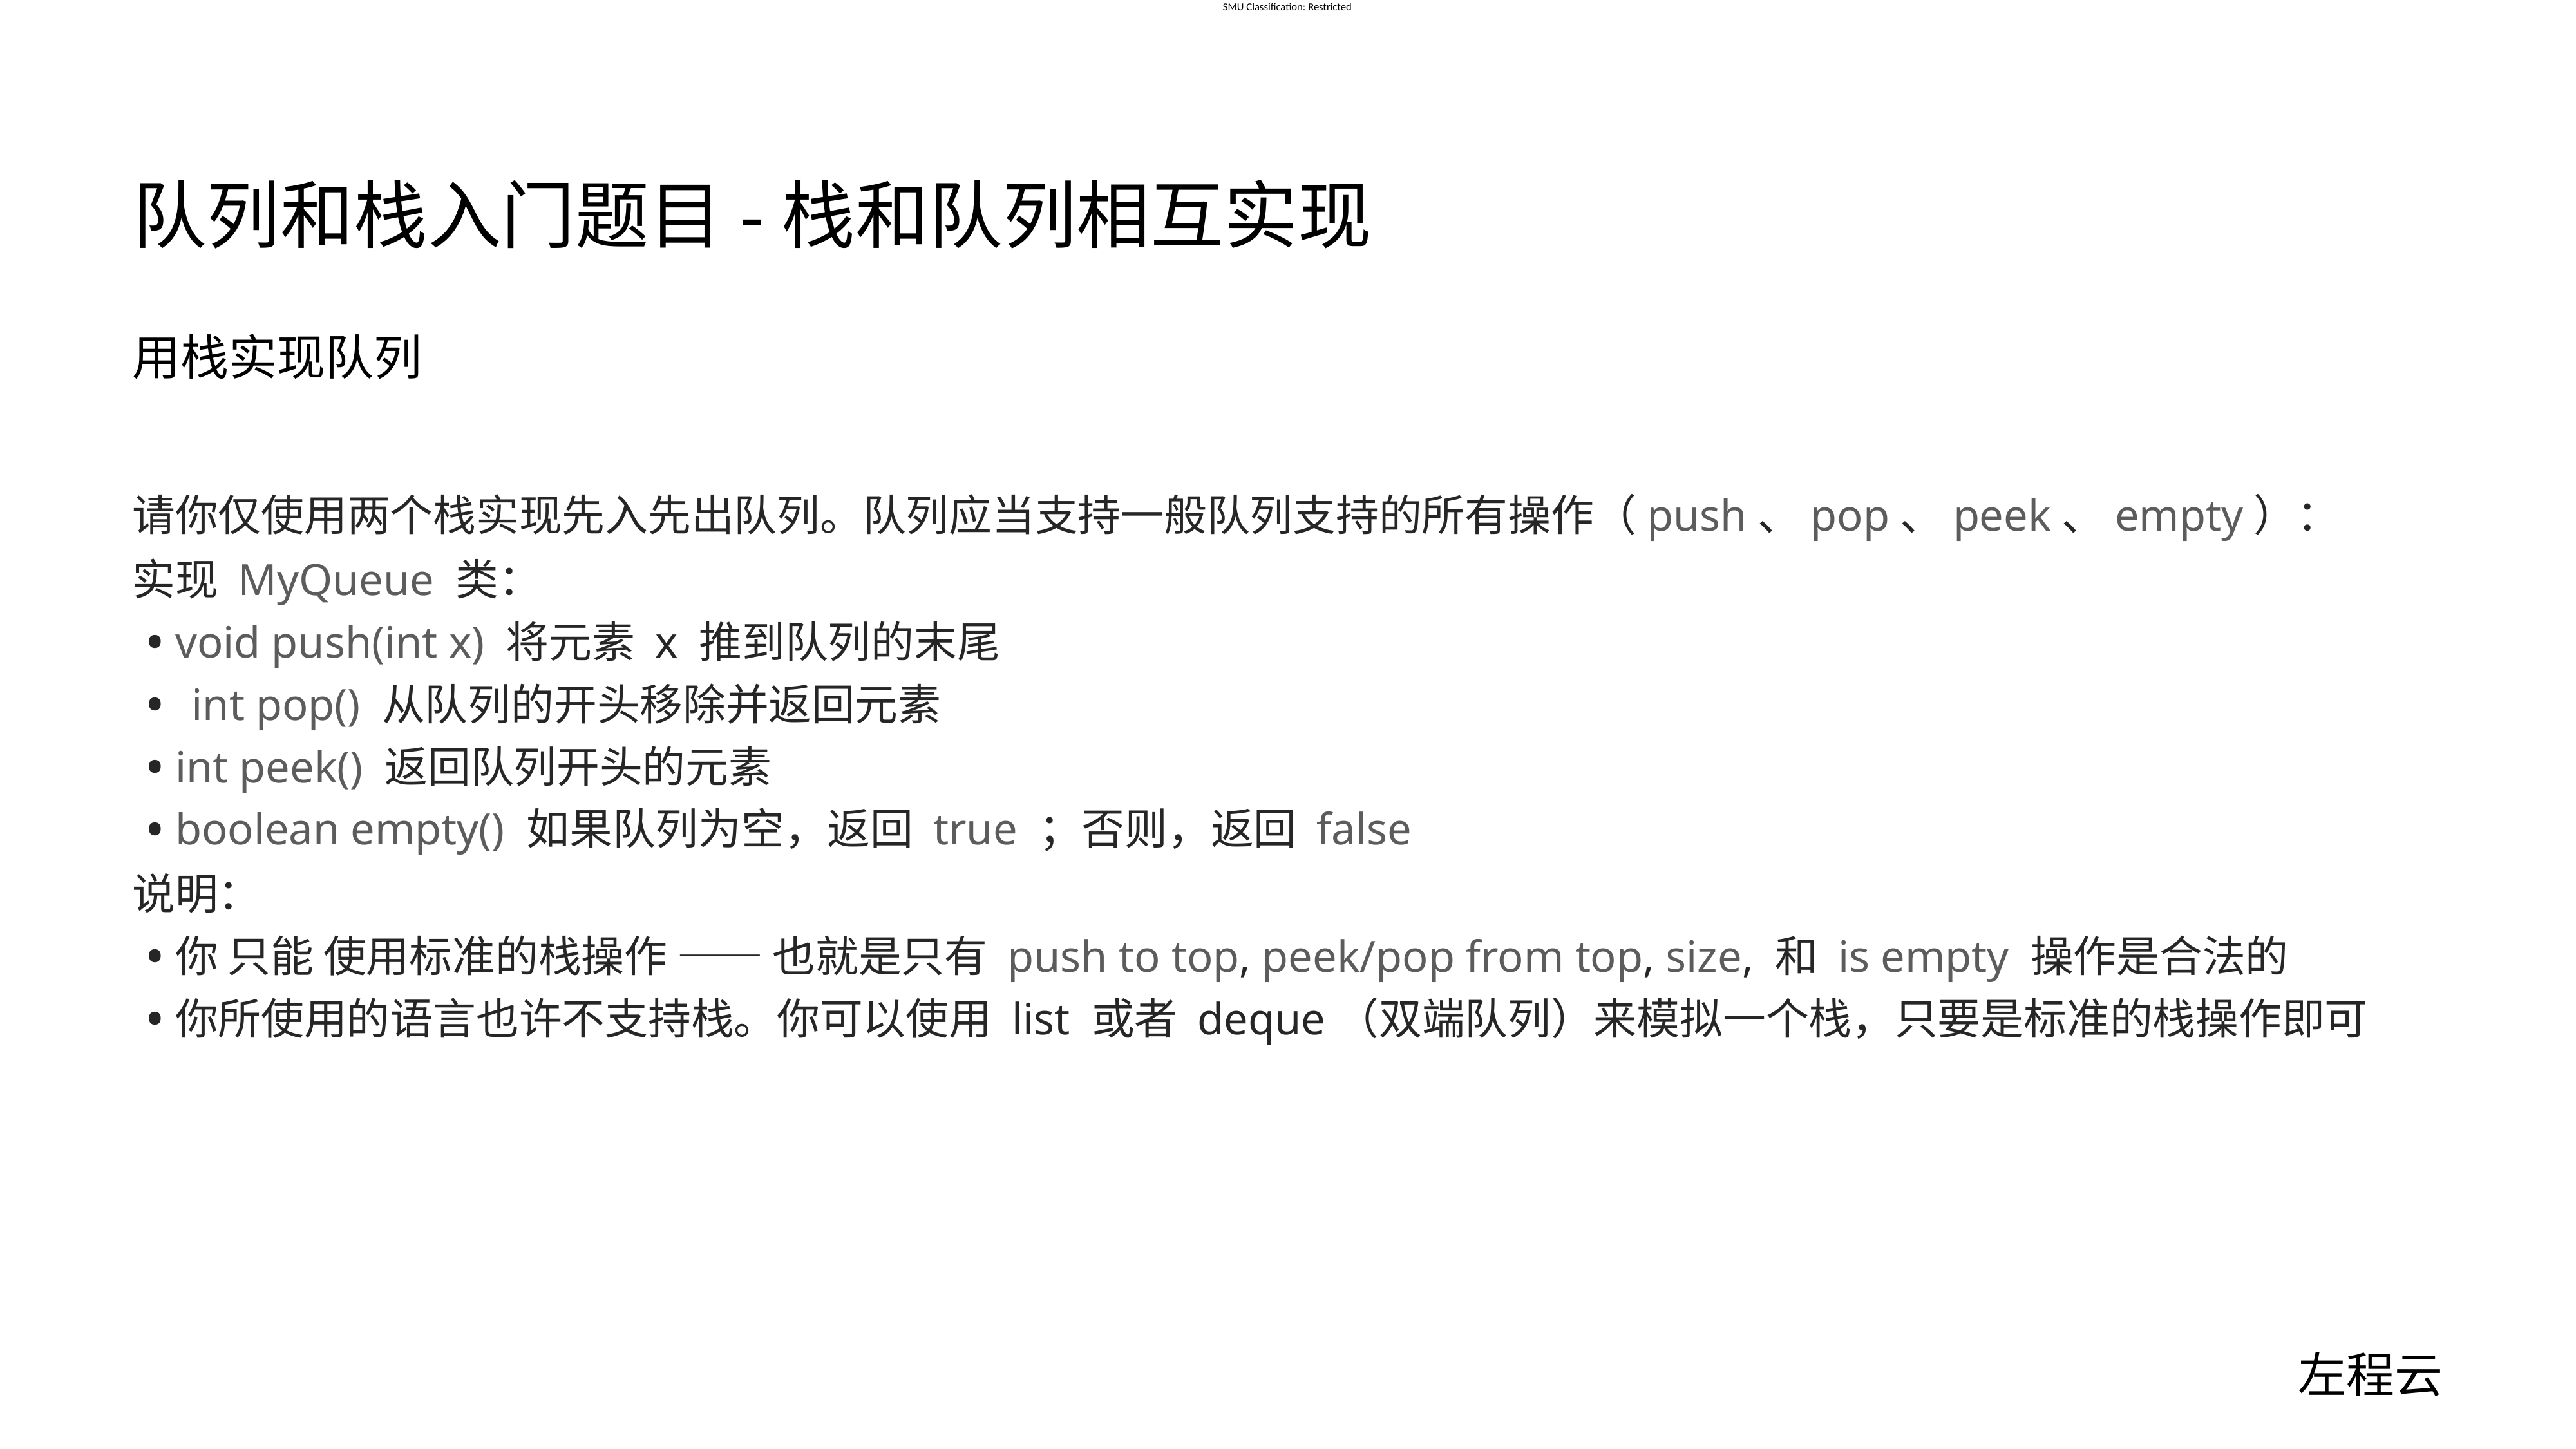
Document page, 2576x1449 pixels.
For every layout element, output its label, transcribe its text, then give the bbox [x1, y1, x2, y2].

list 用栈实现队列 [127, 321, 2449, 483]
text_box 左程云 [127, 1339, 2449, 1408]
text_box 请你仅使用两个栈实现先入先出队列。队列应当支持一般队列支持的所有操作（push、pop、peek、empty）： 实现 MyQueue 类： void push(int x) 将元素 x 推到队列的末尾 int pop() 从队列的开头移除并返回元素 int peek() 返回队列开头的元素 boolean empty() 如果队列为空，返回 true ；否则，返回 false 说明： 你 只能 使用标准的栈操作 —— 也就是只有 push to top, peek/pop from top, size, 和 is empty 操作是合法的 你所使用的语言也许不支持栈。你可以使用 list 或者 deque（双端队列）来模拟一个栈，只要是标准的栈操作即可 [127, 483, 2449, 1239]
title 队列和栈入门题目-栈和队列相互实现 [127, 48, 2449, 263]
